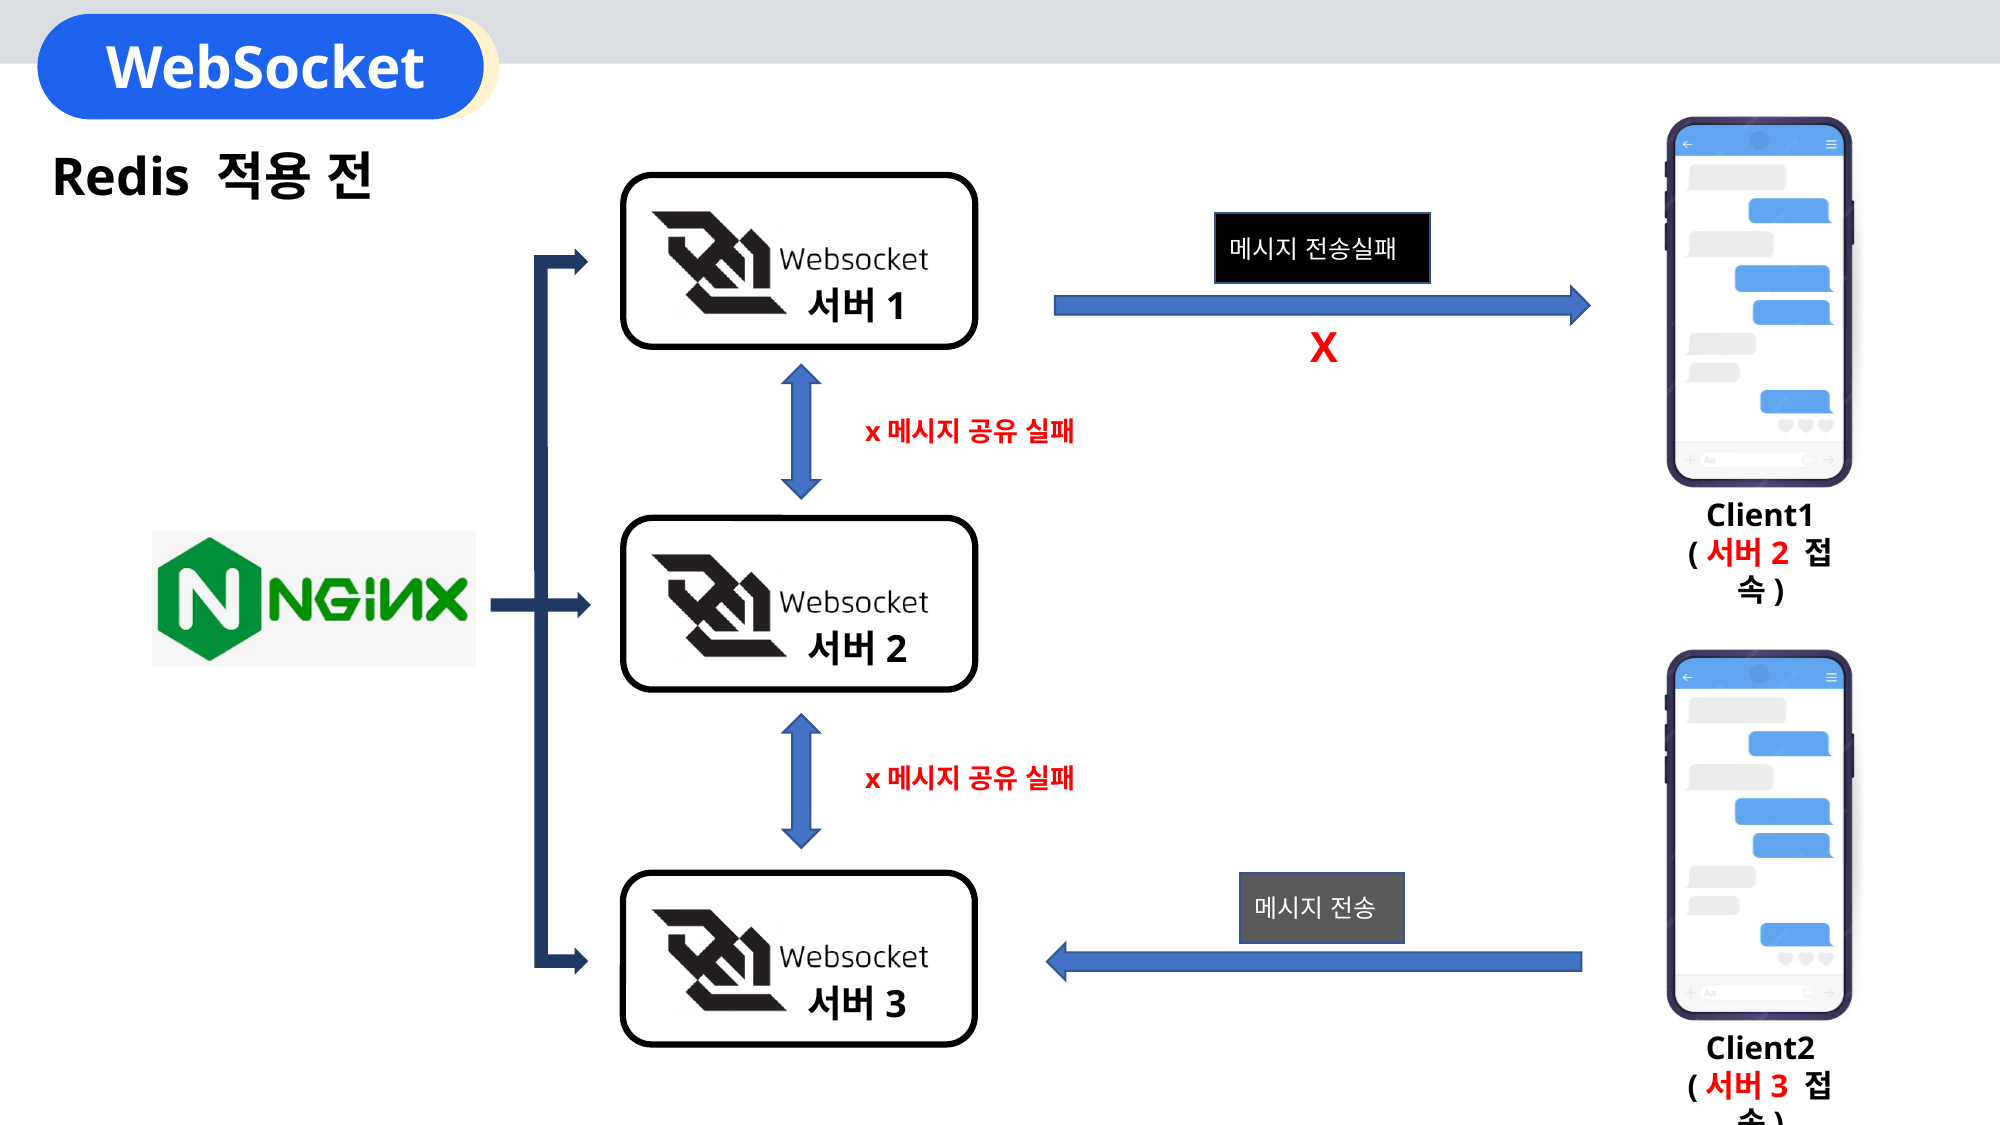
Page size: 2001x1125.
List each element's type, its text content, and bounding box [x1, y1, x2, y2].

text_box x메시지 공유 실패 [850, 406, 1113, 454]
text_box 메시지 전송 [1239, 872, 1405, 944]
picture [1653, 103, 1869, 501]
text_box Client2 (서버3 접속) [1653, 1033, 1868, 1125]
text_box X [1295, 313, 1350, 379]
text_box [1053, 284, 1592, 327]
text_box x메시지 공유 실패 [850, 754, 1113, 802]
text_box 메시지 전송실패 [1214, 212, 1431, 284]
text_box Client1 (서버2 접속) [1653, 501, 1868, 616]
text_box Redis 적용 전 [36, 135, 416, 214]
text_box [623, 517, 976, 690]
picture [152, 531, 476, 667]
picture [1653, 636, 1869, 1033]
text_box [780, 712, 822, 850]
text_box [623, 175, 976, 347]
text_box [490, 248, 591, 975]
text_box [1045, 940, 1583, 983]
text_box [780, 363, 822, 500]
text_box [622, 872, 975, 1045]
